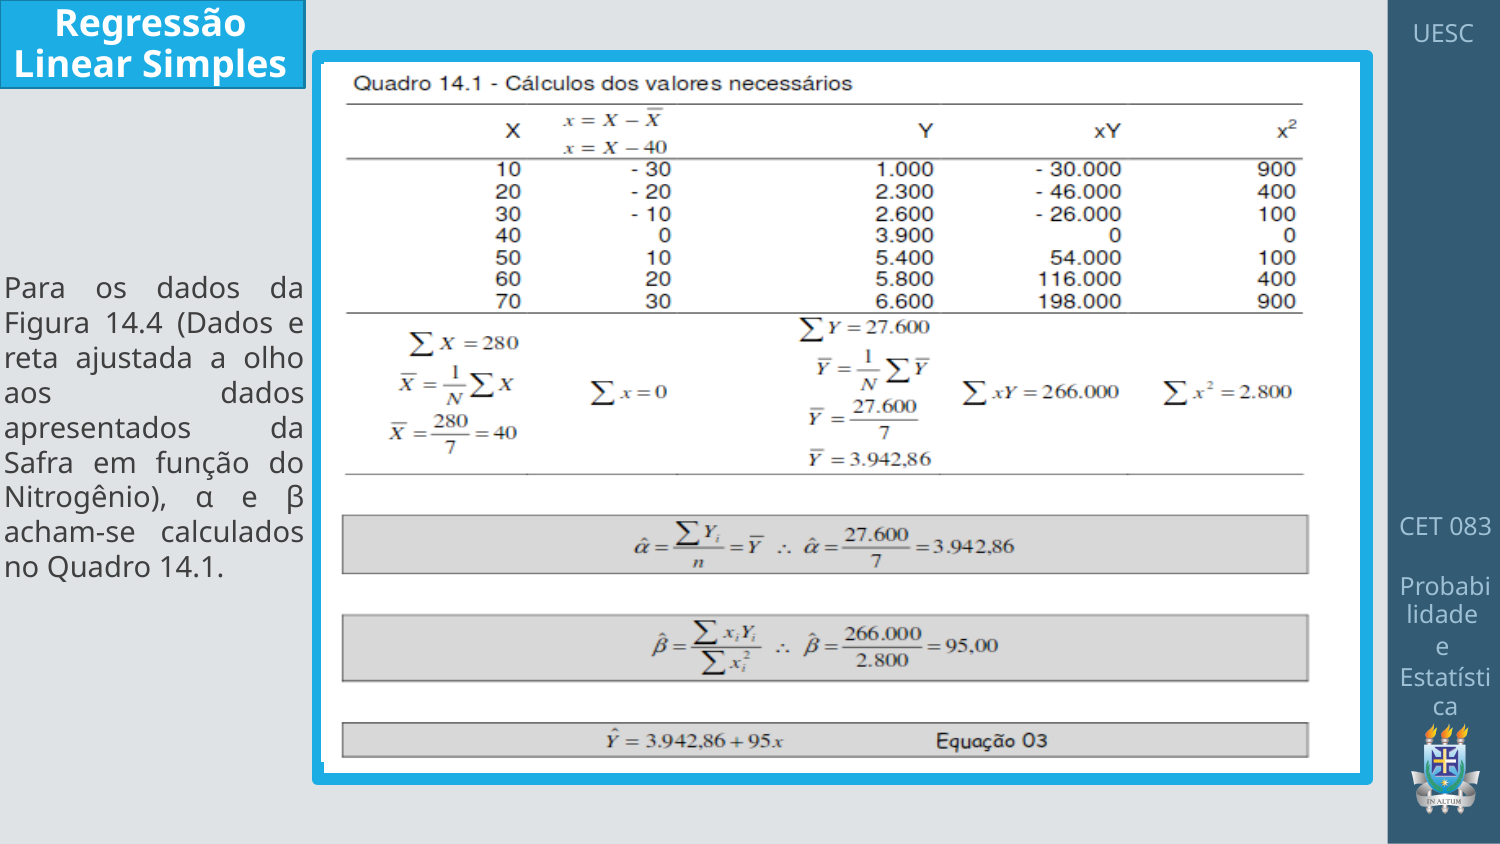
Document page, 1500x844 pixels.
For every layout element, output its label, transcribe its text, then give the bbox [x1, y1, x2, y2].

picture [1411, 723, 1480, 814]
text_box [317, 56, 1367, 780]
text_box [0, 78, 305, 88]
text_box Regressão Linear Simples [0, 0, 318, 78]
text_box Para os dados da Figura 14.4 (Dados e reta ajustada a olho aos dados apresentados da Safra em função do Nitrogênio), α e β acham-se calculados no Quadro 14.1. [3, 269, 305, 791]
picture [321, 64, 1358, 763]
